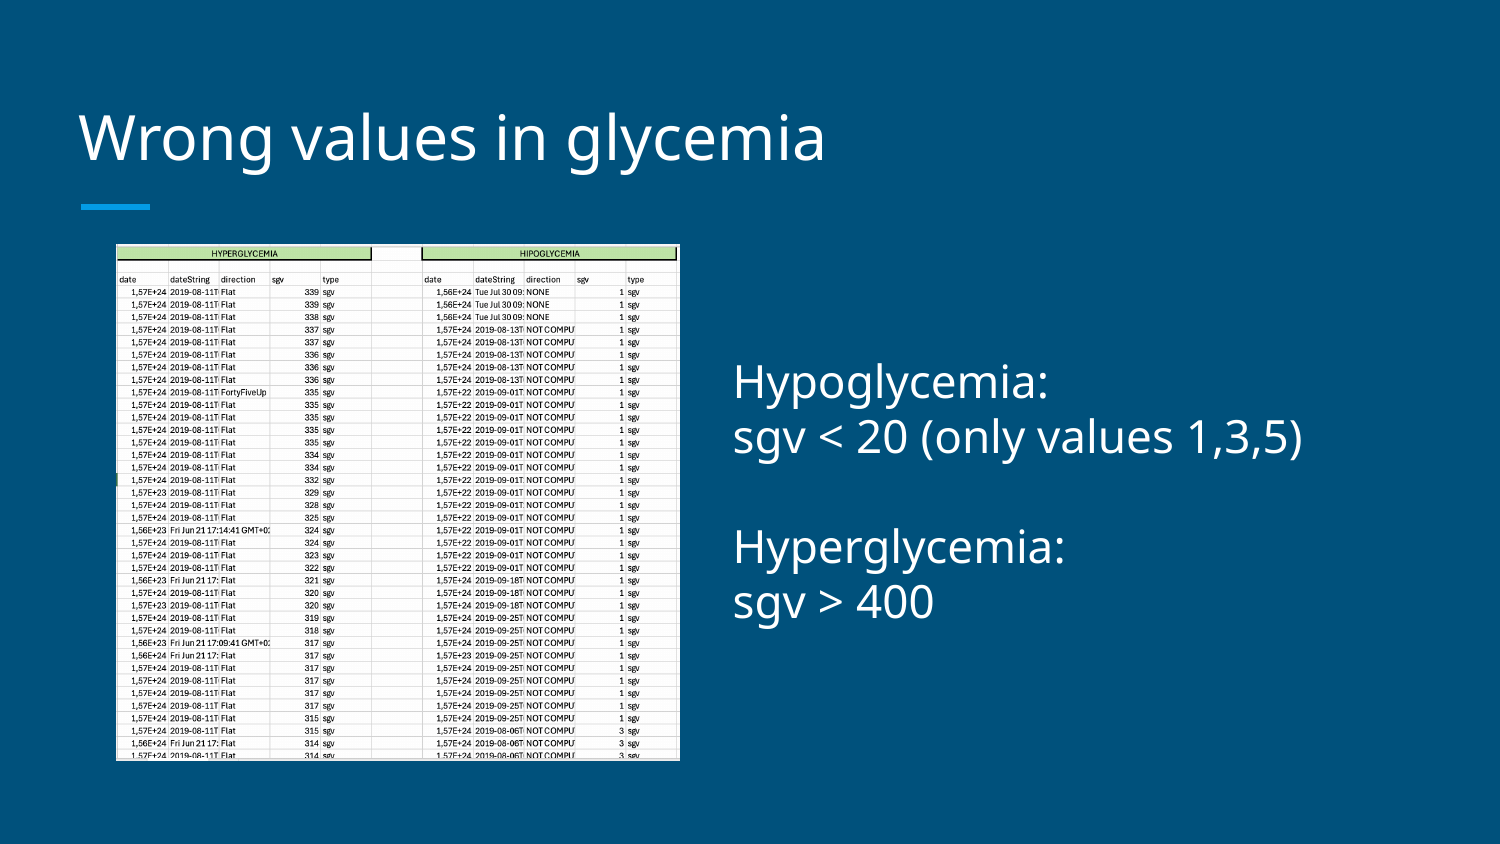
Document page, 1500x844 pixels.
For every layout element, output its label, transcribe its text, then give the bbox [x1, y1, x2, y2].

picture [117, 245, 679, 760]
title Hypoglycemia: sgv < 20 (only values 1,3,5) Hyperglycemia: sgv > 400 [717, 244, 1500, 698]
title Wrong values in glycemia [63, 75, 1437, 188]
